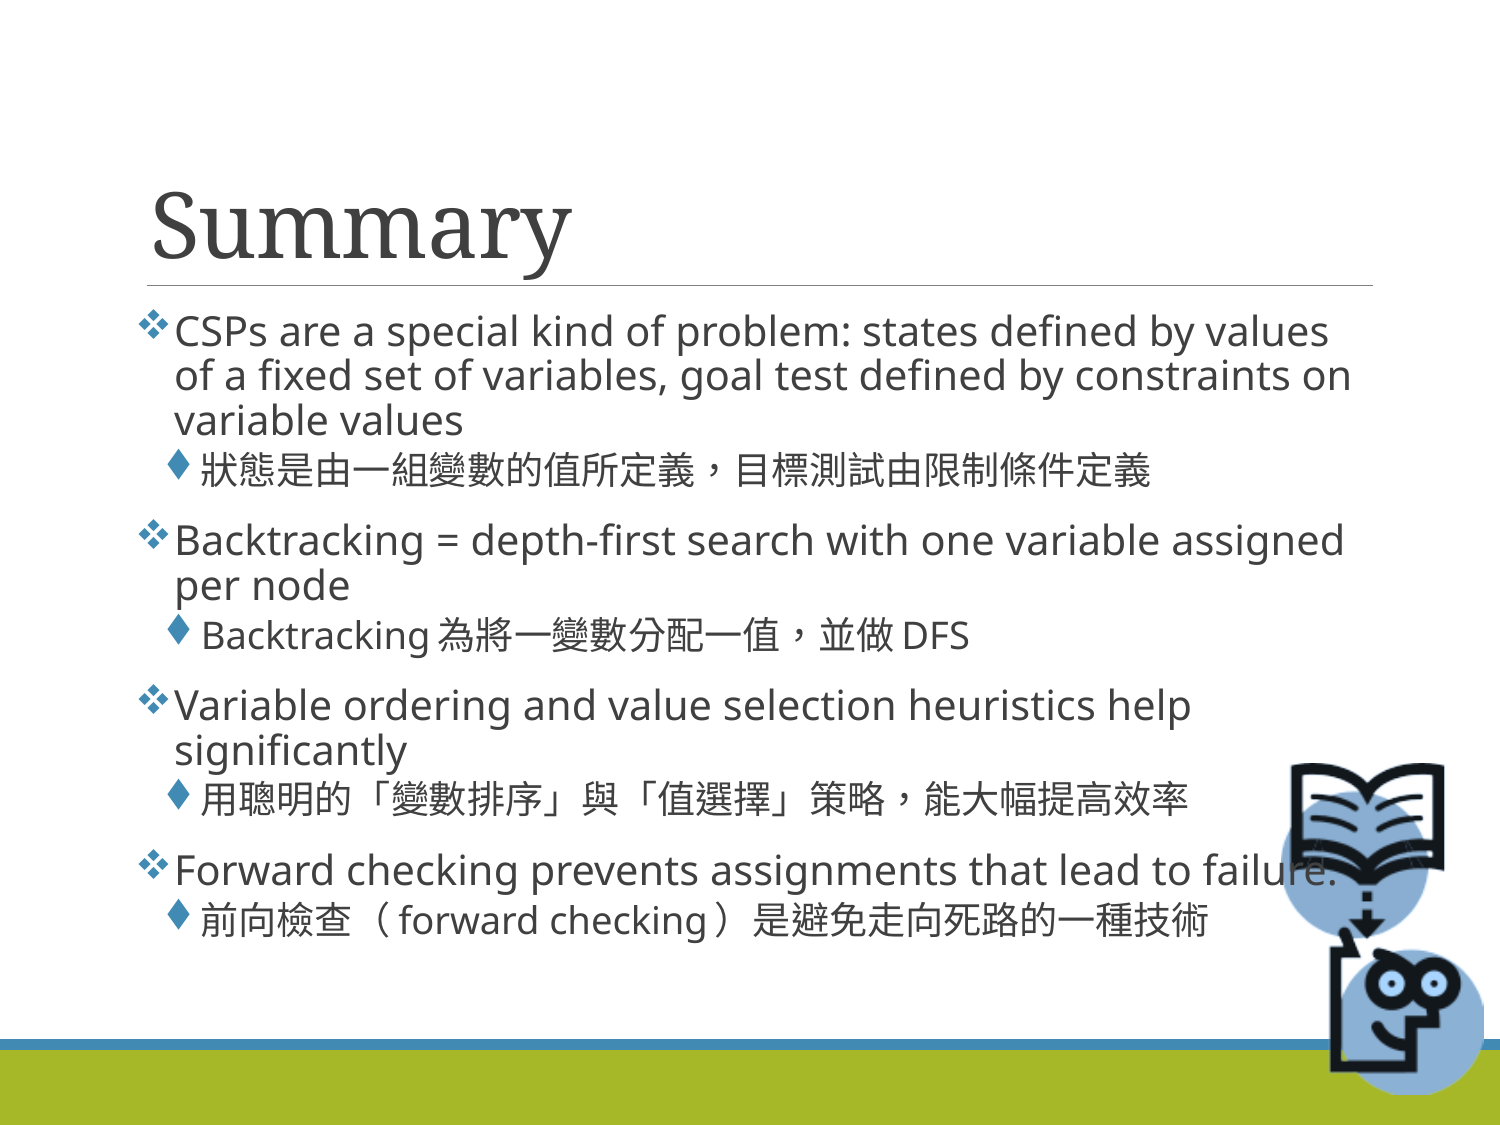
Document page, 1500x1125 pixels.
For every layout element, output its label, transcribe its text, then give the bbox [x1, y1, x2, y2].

list CSPs are a special kind of problem: states defined by values of a fixed set of variables, goal test defined by constraints on variable values 狀態是由一組變數的值所定義，目標測試由限制條件定義 Backtracking = depth-first search with one variable assigned per node Backtracking為將一變數分配一值，並做DFS Variable ordering and value selection heuristics help significantly 用聰明的「變數排序」與「值選擇」策略，能大幅提高效率 Forward checking prevents assignments that lead to failure. 前向檢查（forward checking）是避免走向死路的一種技術 [135, 302, 1373, 963]
title Summary [135, 47, 1373, 285]
